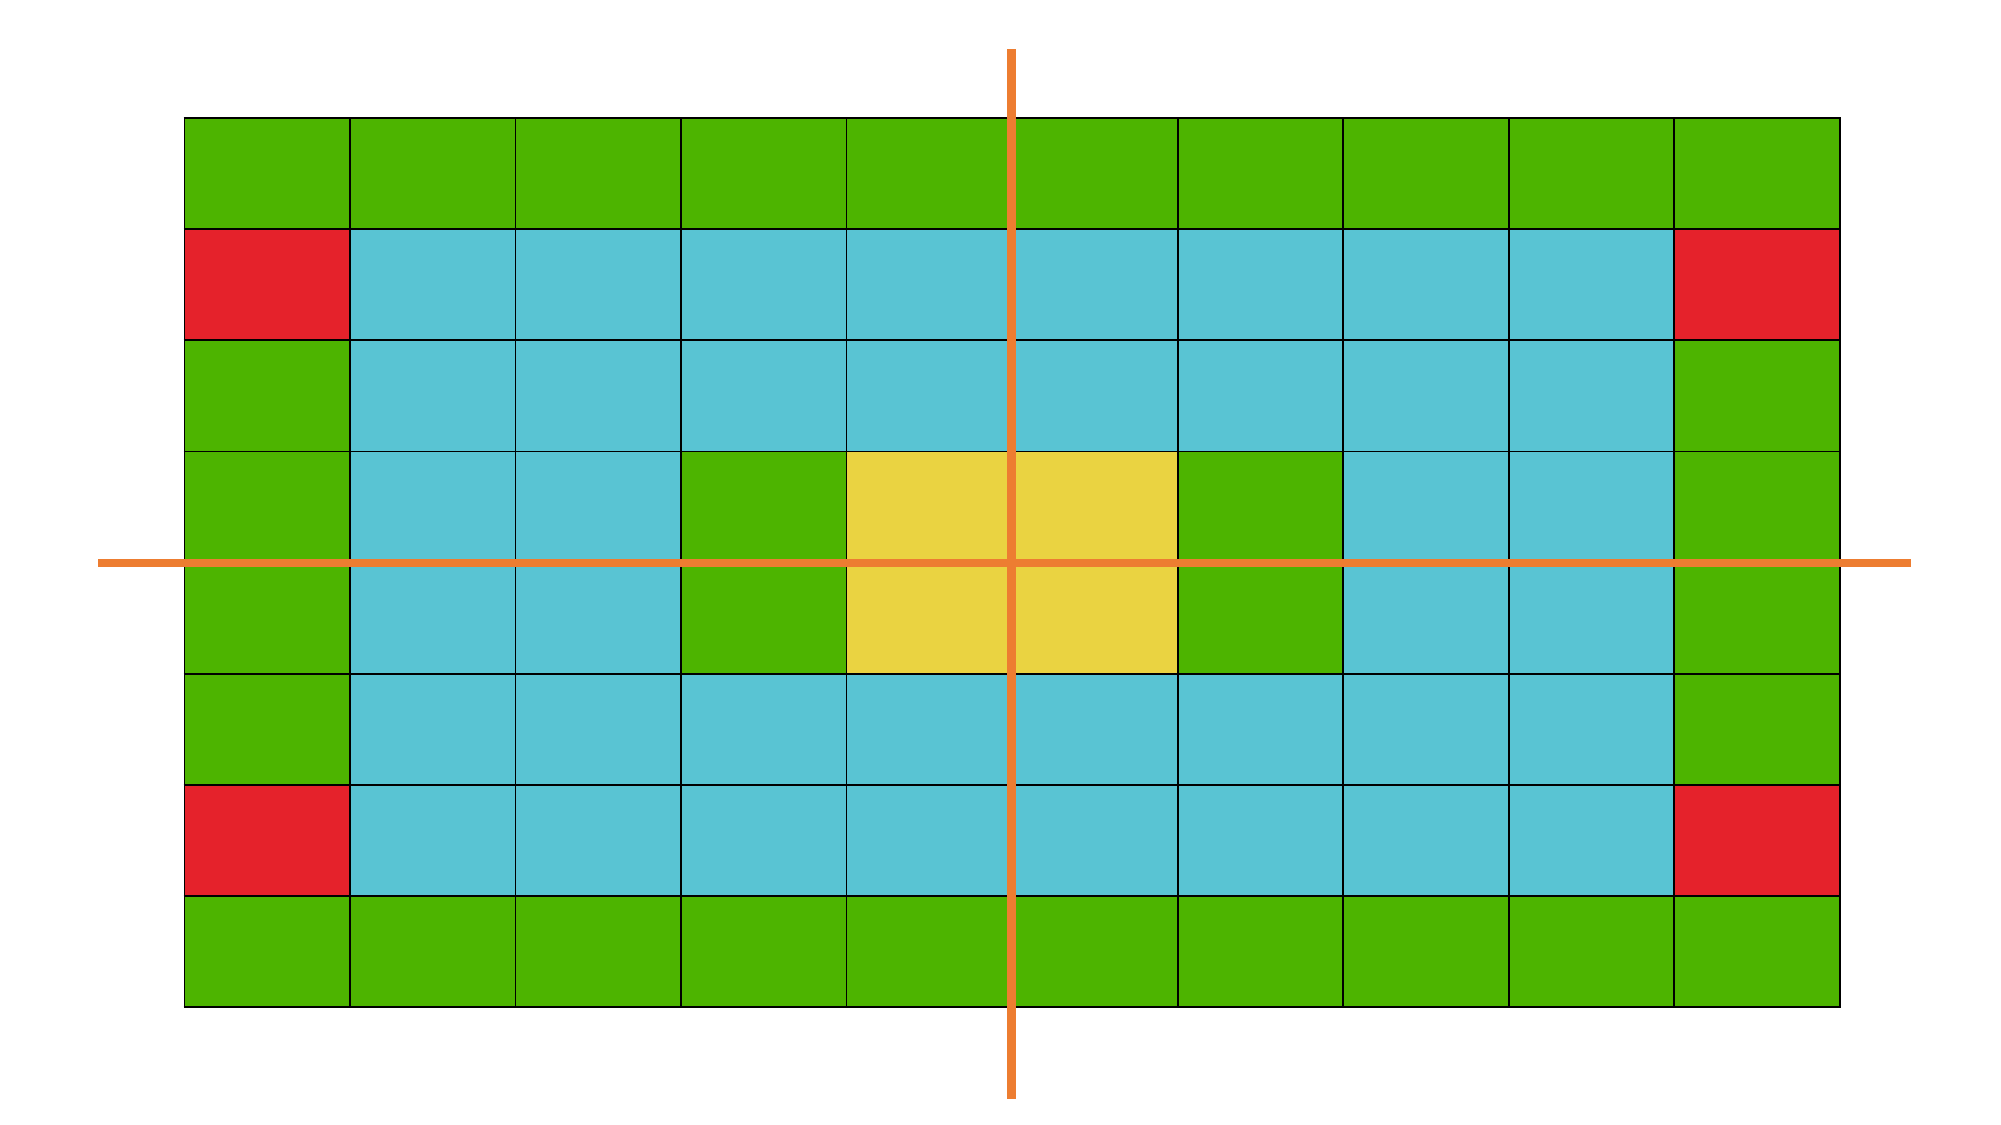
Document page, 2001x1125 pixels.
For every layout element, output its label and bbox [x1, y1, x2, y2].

table_cell [682, 452, 846, 559]
table_cell [516, 452, 680, 559]
table_header [1344, 119, 1508, 228]
table_header [682, 119, 846, 228]
table_header [185, 119, 349, 228]
table_header [847, 119, 1007, 228]
table_cell [351, 567, 515, 673]
table_cell [1344, 452, 1508, 559]
table_cell [1510, 675, 1673, 784]
table_cell [1675, 786, 1839, 895]
table_cell [1016, 452, 1177, 559]
table_cell [847, 341, 1007, 451]
table_cell [1510, 786, 1673, 895]
table_cell [847, 675, 1007, 784]
table_cell [185, 230, 349, 339]
table_cell [185, 452, 349, 559]
table_cell [1510, 452, 1673, 559]
table_cell [847, 452, 1007, 559]
table_header [1179, 119, 1342, 228]
table_cell [1179, 452, 1342, 559]
table_cell [516, 675, 680, 784]
table_cell [1179, 567, 1342, 673]
table_cell [682, 675, 846, 784]
table_cell [351, 786, 515, 895]
table_cell [682, 897, 846, 1006]
table_cell [1179, 341, 1342, 451]
table_cell [1675, 230, 1839, 339]
table_cell [516, 567, 680, 673]
table_cell [516, 341, 680, 451]
table_cell [1675, 341, 1839, 451]
table_cell [682, 786, 846, 895]
table_cell [682, 230, 846, 339]
table_cell [1510, 230, 1673, 339]
table_header [1510, 119, 1673, 228]
table_cell [1675, 452, 1839, 559]
table_cell [847, 230, 1007, 339]
table_cell [682, 567, 846, 673]
table_cell [1510, 567, 1673, 673]
table_cell [185, 786, 349, 895]
table_cell [1016, 786, 1177, 895]
table_cell [847, 567, 1007, 673]
table_cell [1344, 230, 1508, 339]
table_cell [1344, 675, 1508, 784]
table_cell [847, 897, 1007, 1006]
table_header [351, 119, 515, 228]
table_header [516, 119, 680, 228]
table_cell [351, 452, 515, 559]
table_cell [516, 897, 680, 1006]
table_cell [185, 341, 349, 451]
table_cell [682, 341, 846, 451]
table_cell [1344, 786, 1508, 895]
table_cell [351, 230, 515, 339]
table_cell [1510, 341, 1673, 451]
table_cell [1344, 567, 1508, 673]
table_cell [1016, 675, 1177, 784]
table_cell [1179, 675, 1342, 784]
table_cell [1344, 341, 1508, 451]
table_cell [1179, 897, 1342, 1006]
table_header [1675, 119, 1839, 228]
table_cell [351, 897, 515, 1006]
table_cell [1016, 567, 1177, 673]
table_cell [351, 675, 515, 784]
table_cell [516, 786, 680, 895]
table_cell [351, 341, 515, 451]
table_cell [1016, 897, 1177, 1006]
table_cell [1675, 675, 1839, 784]
table_cell [1510, 897, 1673, 1006]
table_cell [1675, 897, 1839, 1006]
table_cell [847, 786, 1007, 895]
table_cell [185, 897, 349, 1006]
table_cell [185, 675, 349, 784]
table_cell [516, 230, 680, 339]
table_cell [1344, 897, 1508, 1006]
table_cell [1016, 230, 1177, 339]
table_header [1016, 119, 1177, 228]
table_cell [1179, 786, 1342, 895]
table_cell [185, 567, 349, 673]
table_cell [1016, 341, 1177, 451]
table_cell [1179, 230, 1342, 339]
table_cell [1675, 567, 1839, 673]
